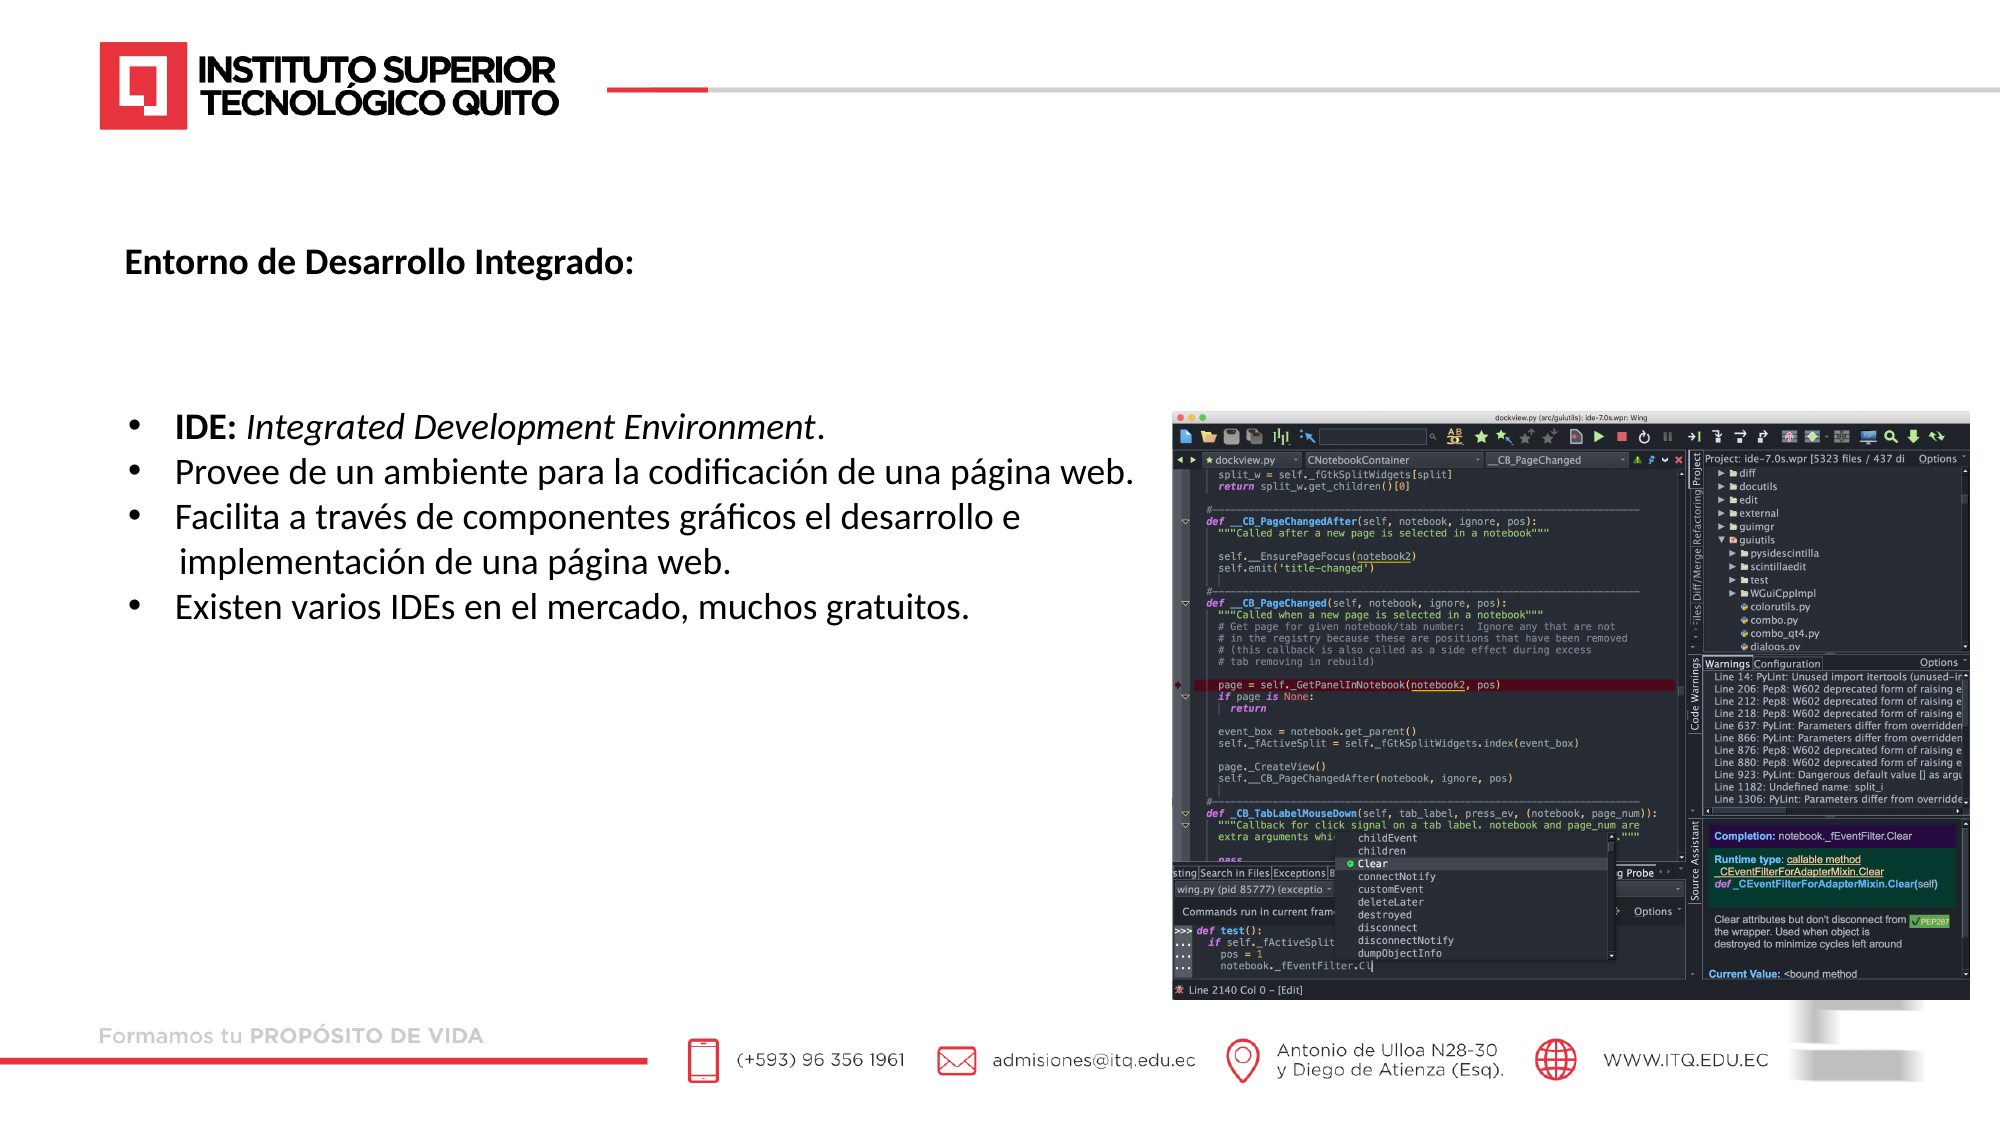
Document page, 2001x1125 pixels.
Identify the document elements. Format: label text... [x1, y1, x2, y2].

text_box Entorno de Desarrollo Integrado: [109, 229, 651, 290]
picture [0, 42, 2000, 1083]
text_box IDE: Integrated Development Environment. Provee de un ambiente para la codificación de una página web. Facilita a través de componentes gráficos el desarrollo e implementación de una página web. Existen varios IDEs en el mercado, muchos gratuitos. [113, 394, 1151, 635]
